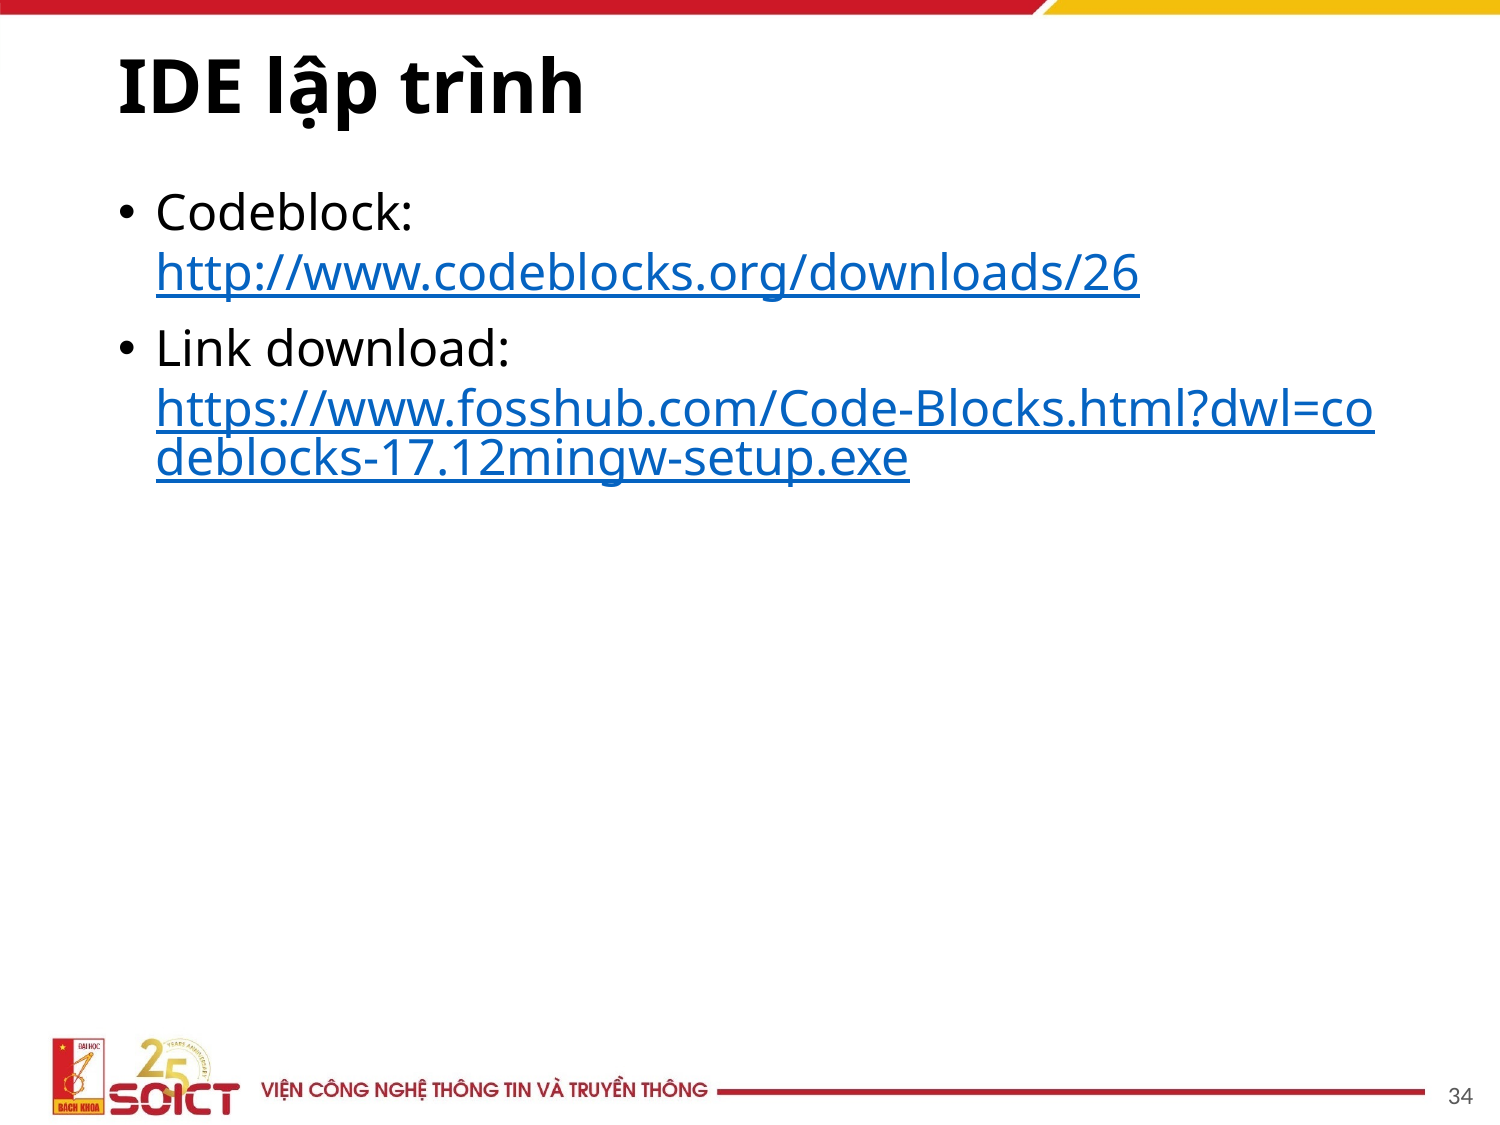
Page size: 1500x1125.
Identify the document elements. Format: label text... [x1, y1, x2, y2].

picture [0, 0, 1500, 1125]
slide_number ‹#› [1300, 1065, 1489, 1125]
title IDE lập trình [103, 24, 1397, 155]
list Codeblock: http://www.codeblocks.org/downloads/26 Link download: https://www.fosshub.com/Code-Blocks.html?dwl=codeblocks-17.12mingw-setup.exe [103, 179, 1397, 997]
